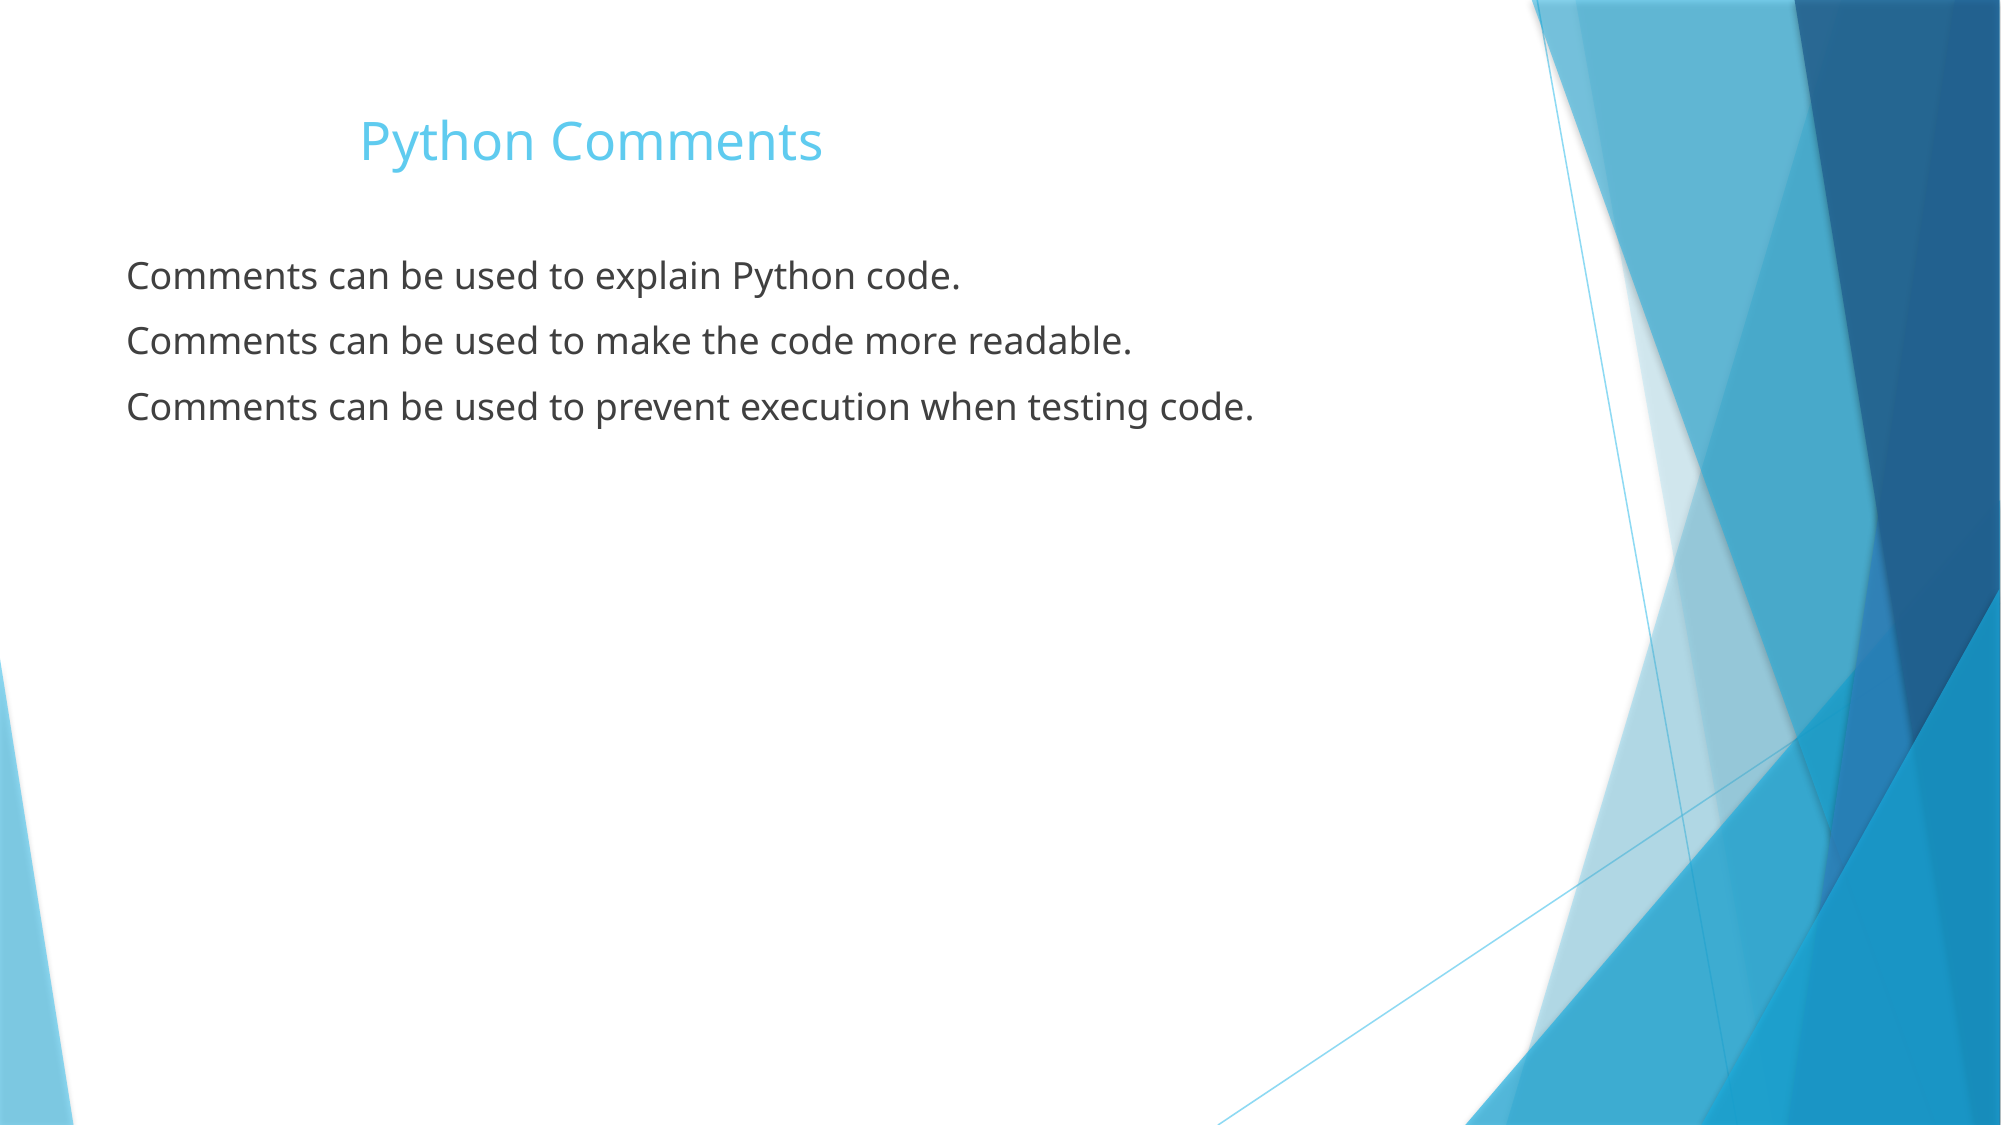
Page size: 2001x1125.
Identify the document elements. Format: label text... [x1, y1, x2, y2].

list Comments can be used to explain Python code. Comments can be used to make the code more readable. Comments can be used to prevent execution when testing code. [111, 244, 1522, 881]
title Python Comments [111, 99, 1437, 244]
